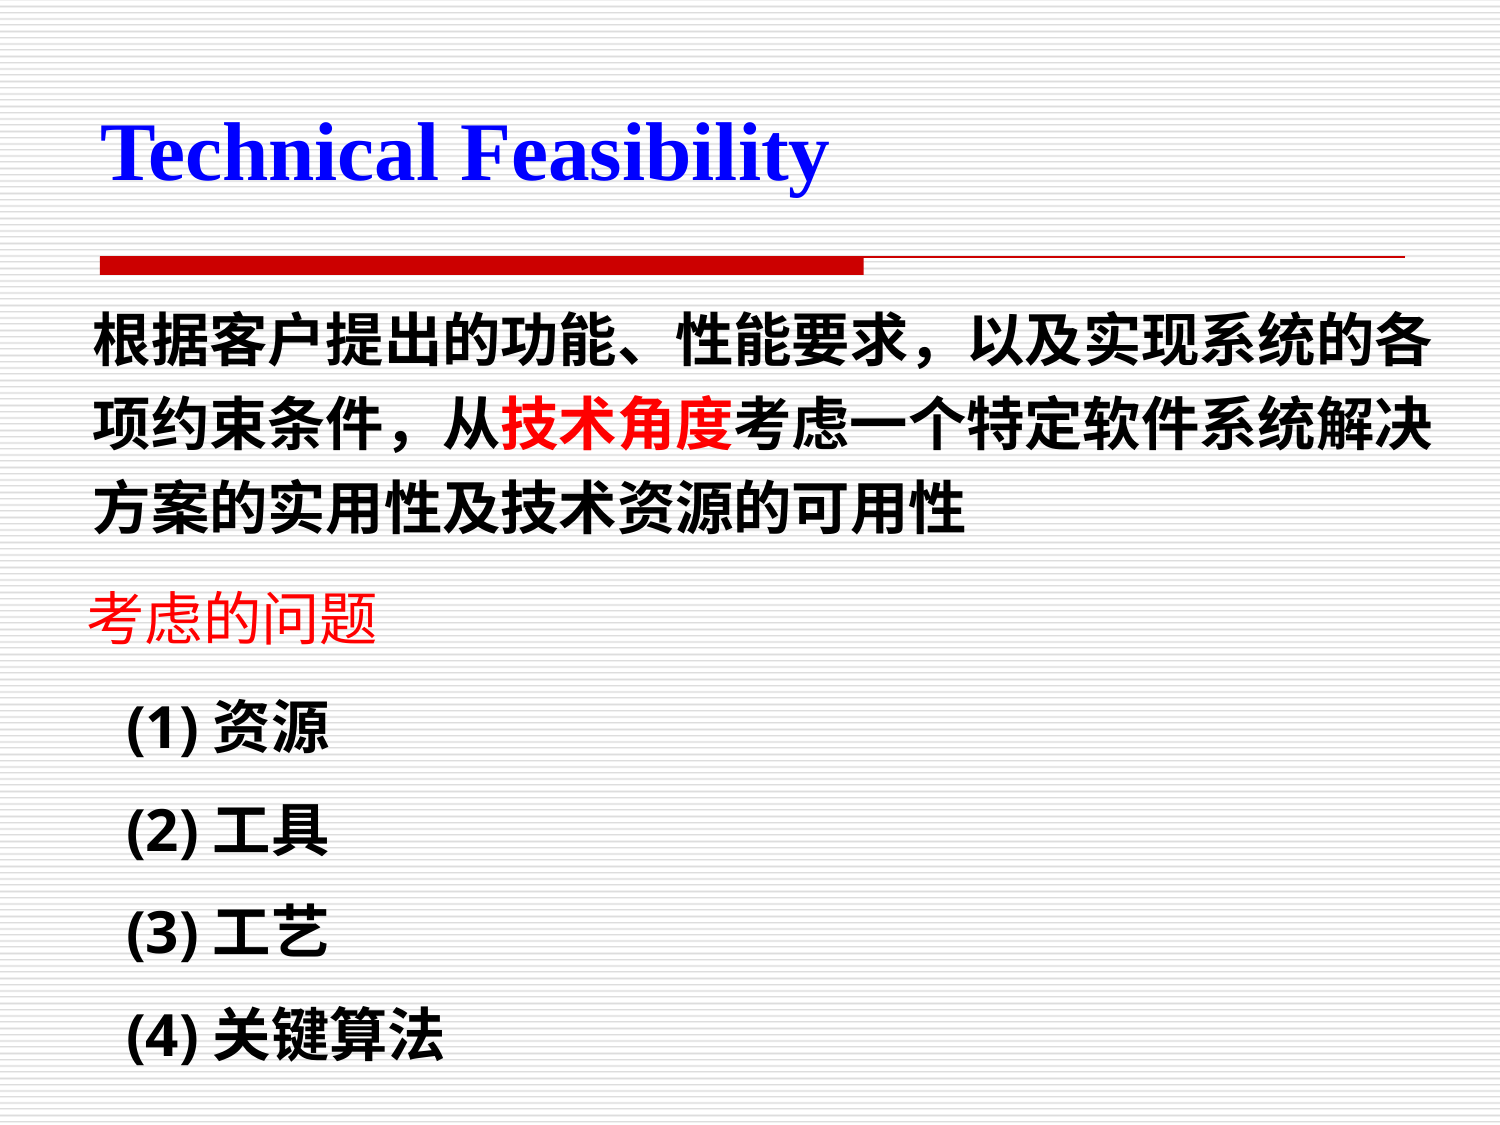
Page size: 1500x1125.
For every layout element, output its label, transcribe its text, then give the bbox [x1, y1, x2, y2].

picture [0, 0, 1500, 1125]
text_box 根据客户提出的功能、性能要求，以及实现系统的各项约束条件，从技术角度考虑一个特定软件系统解决方案的实用性及技术资源的可用性 [78, 281, 1496, 549]
text_box Technical Feasibility [85, 53, 1099, 241]
text_box 考虑的问题 (1)资源 (2)工具 (3)工艺 (4)关键算法 [33, 562, 1459, 1125]
